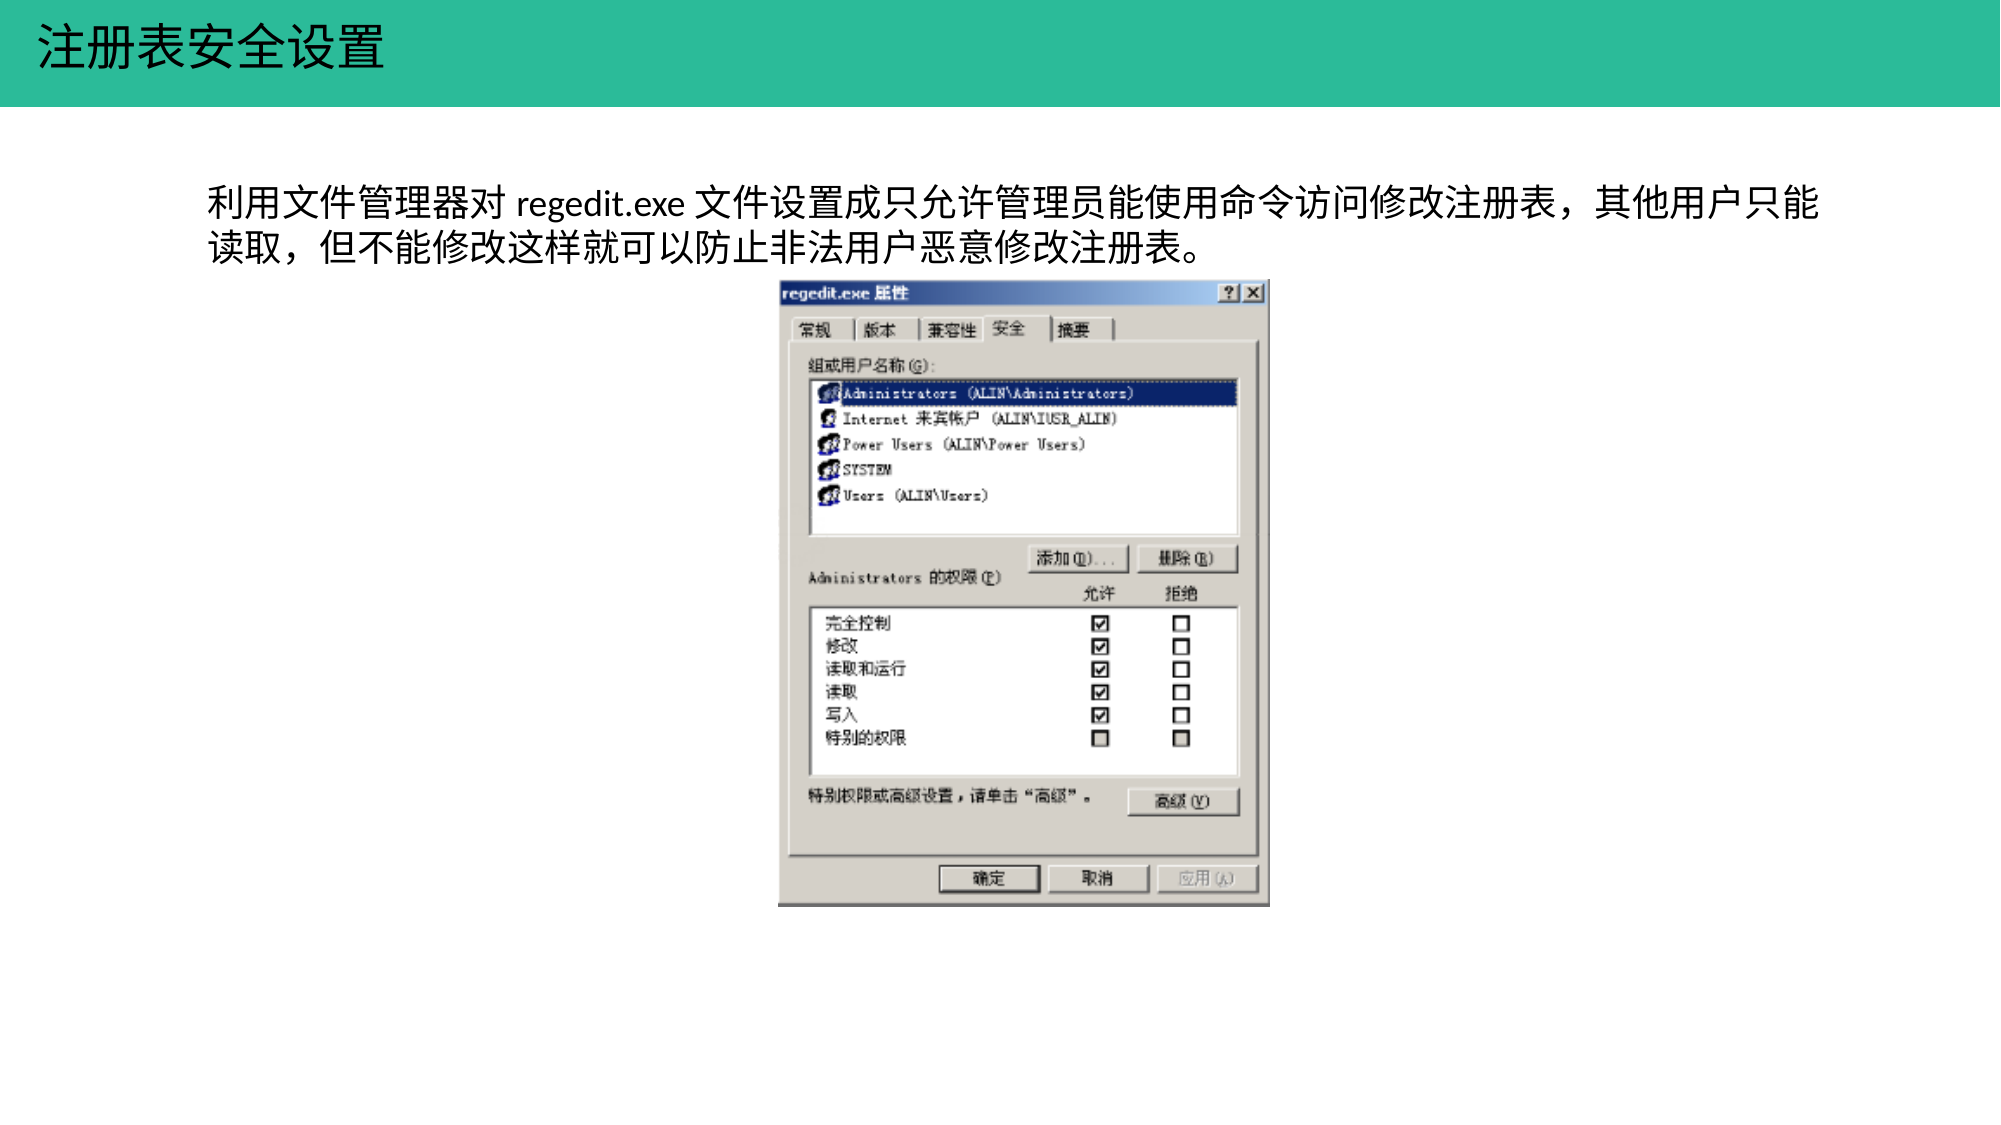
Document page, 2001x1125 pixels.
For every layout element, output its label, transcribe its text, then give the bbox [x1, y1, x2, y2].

text_box 注册表安全设置 [21, 8, 688, 83]
text_box 利用文件管理器对regedit.exe文件设置成只允许管理员能使用命令访问修改注册表，其他用户只能读取，但不能修改这样就可以防止非法用户恶意修改注册表。 [192, 171, 1851, 277]
picture [778, 279, 1270, 907]
text_box [0, 0, 2000, 107]
